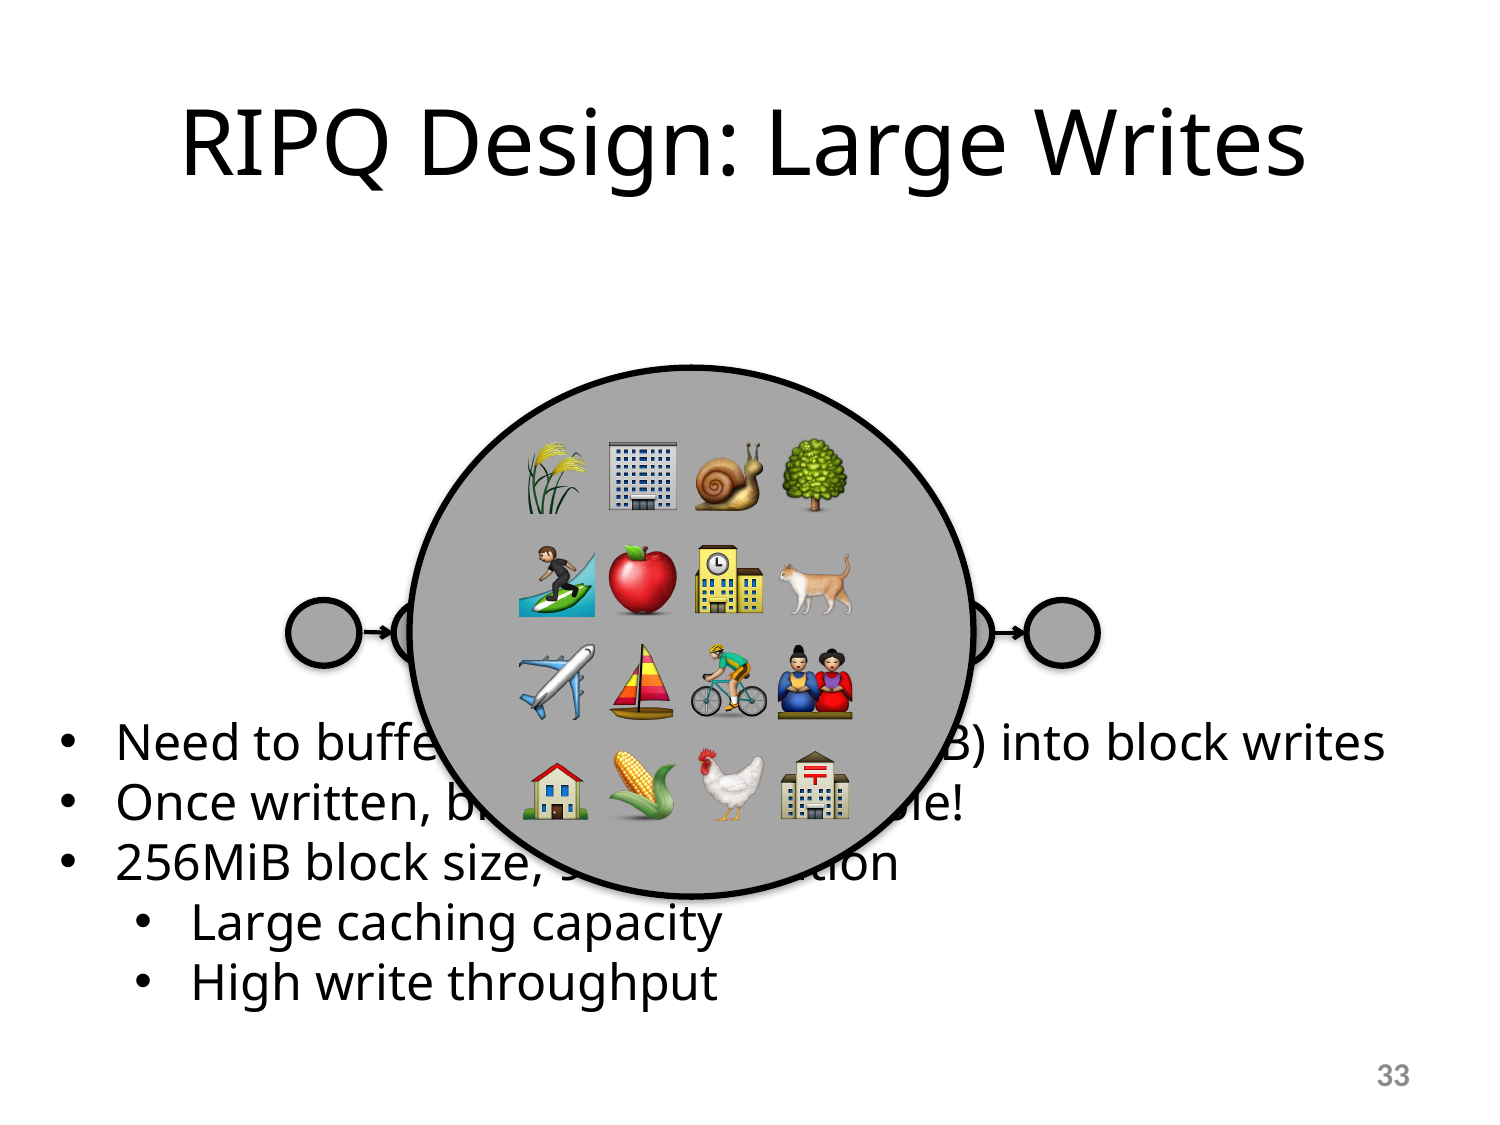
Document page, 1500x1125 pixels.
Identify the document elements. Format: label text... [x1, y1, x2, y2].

text_box [980, 607, 993, 658]
text_box [392, 610, 402, 656]
slide_number 33 [1074, 1042, 1425, 1103]
text_box [287, 599, 361, 667]
text_box Need to buffer object writes (10s KiB) into block writes Once written, blocks are immutable! 256MiB block size, 90% utilization Large caching capacity High write throughput [44, 703, 1456, 1019]
text_box [1025, 599, 1099, 667]
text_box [409, 367, 974, 897]
title RIPQ Design: Large Writes [37, 45, 1449, 233]
